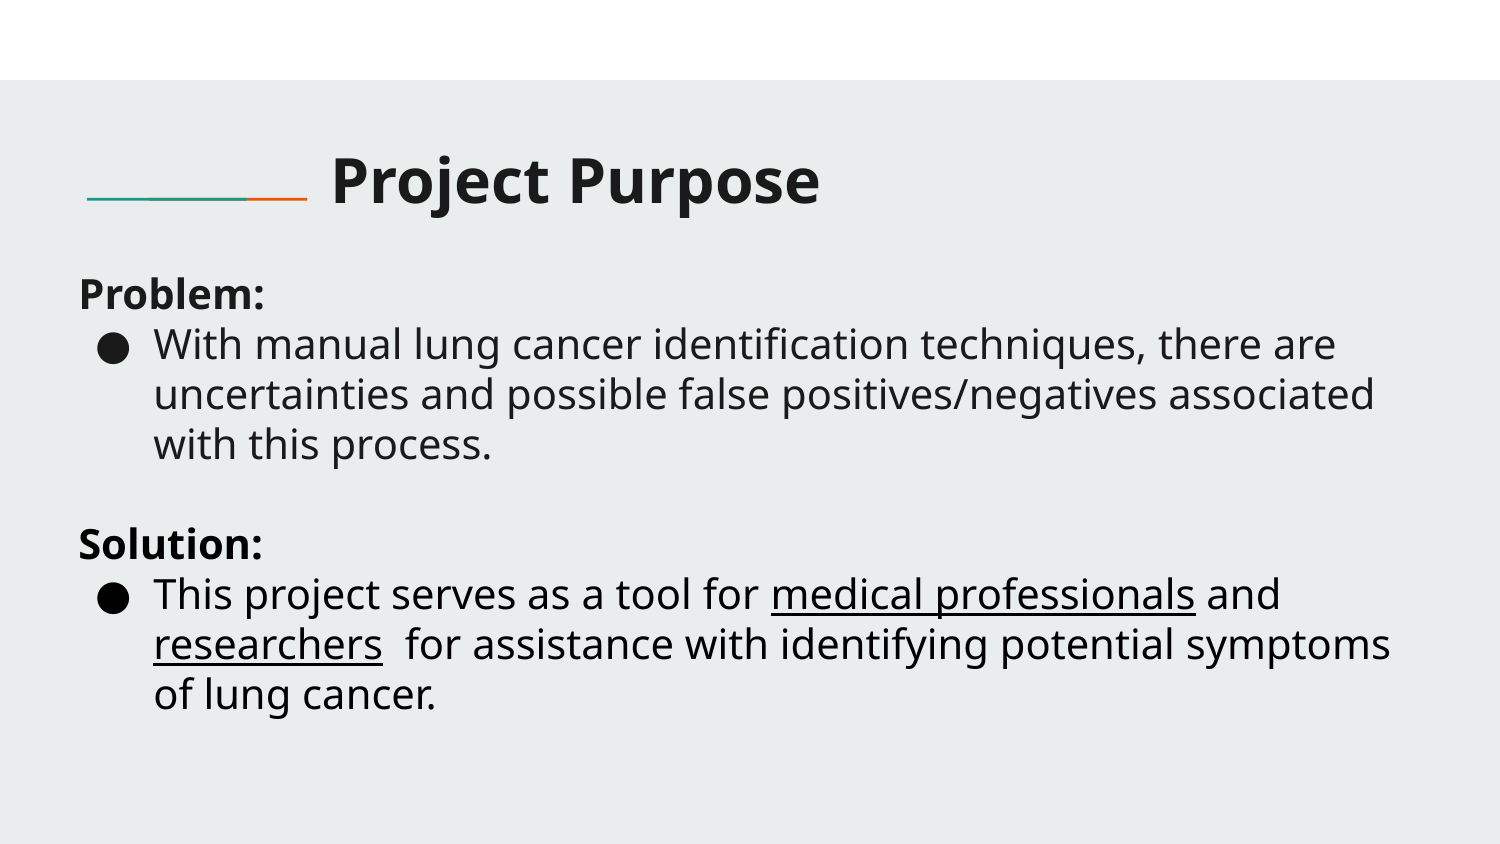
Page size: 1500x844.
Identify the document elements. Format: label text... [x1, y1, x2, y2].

subtitle Project Purpose [315, 126, 974, 216]
text_box [914, 320, 1439, 386]
title Problem: With manual lung cancer identification techniques, there are uncertainties and possible false positives/negatives associated with this process. Solution: This project serves as a tool for medical professionals and researchers for assistance with identifying potential symptoms of lung cancer. [63, 252, 1413, 829]
